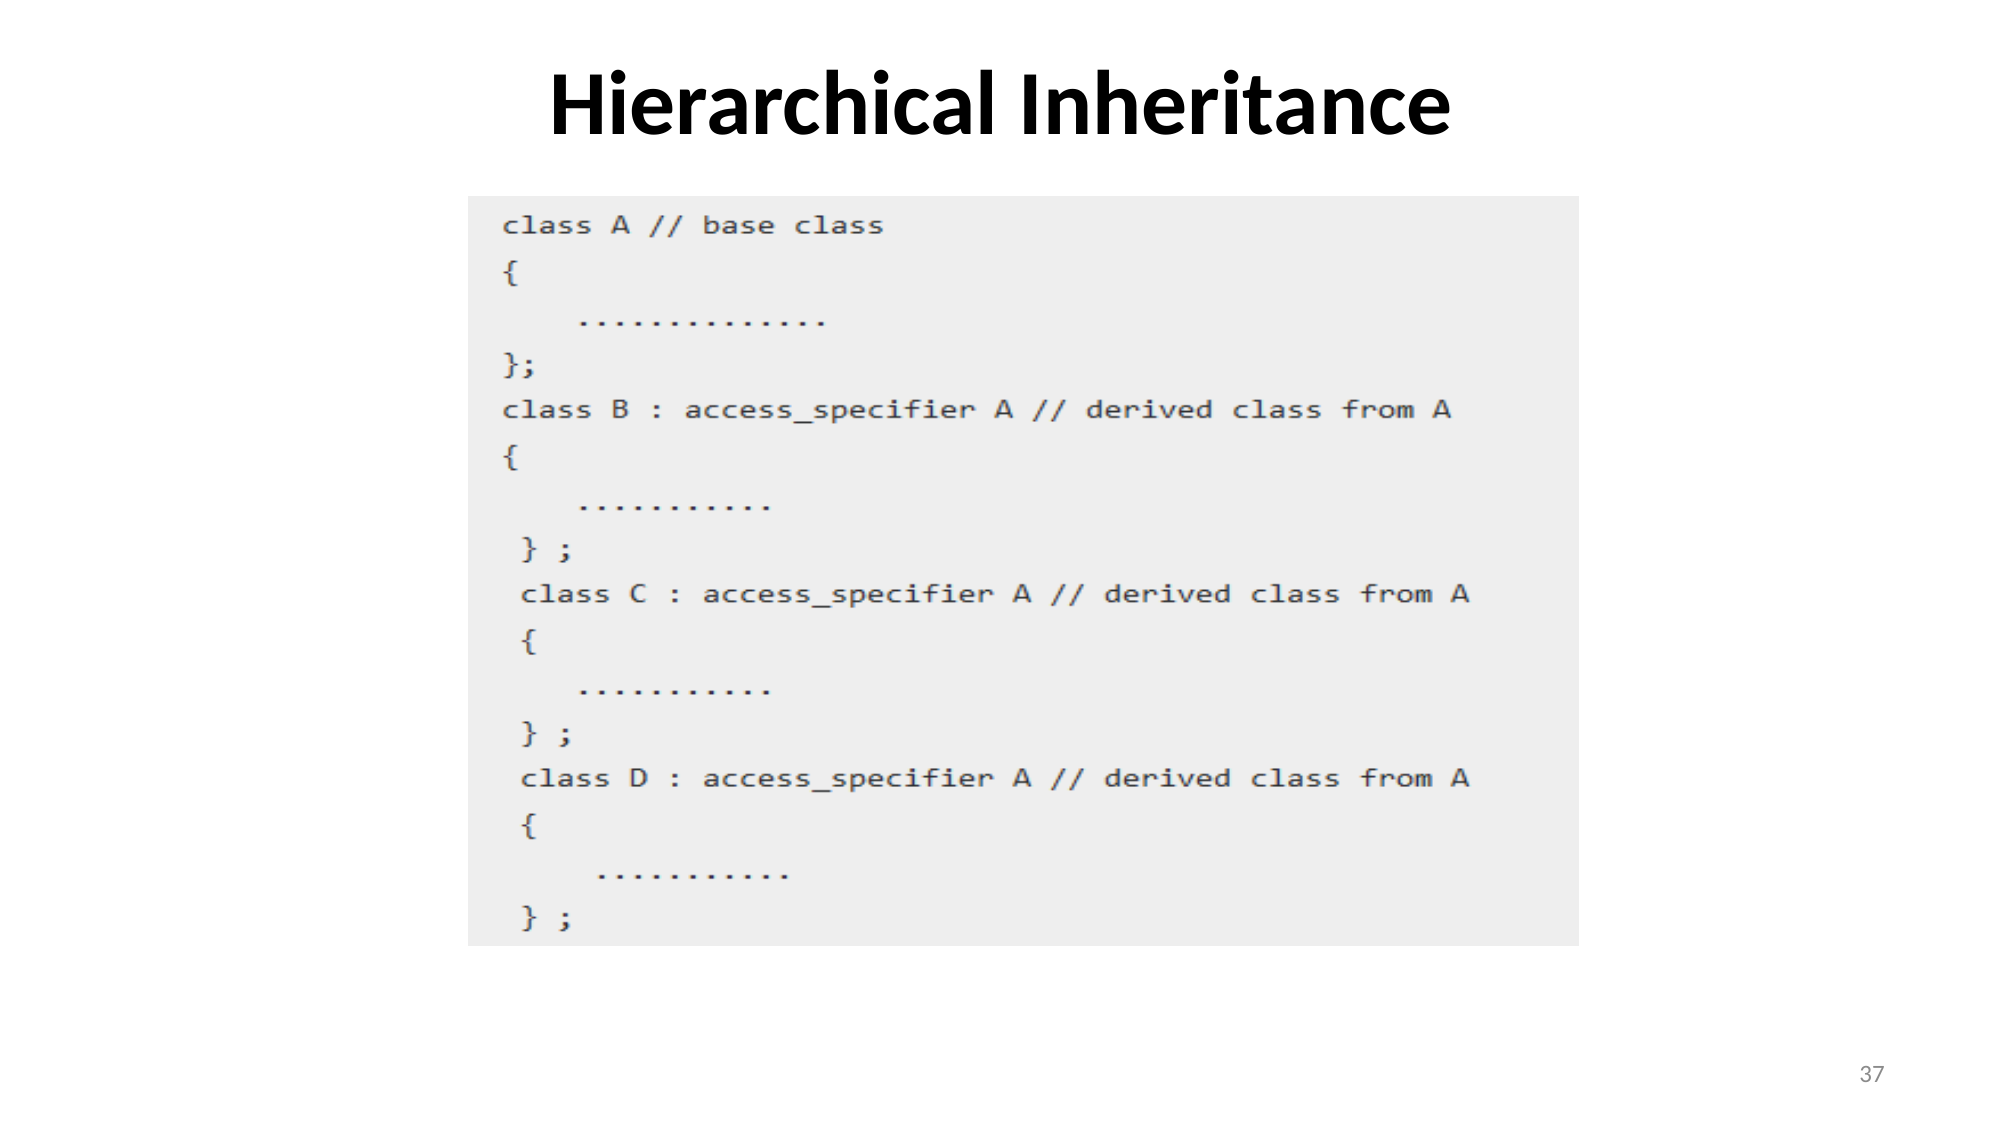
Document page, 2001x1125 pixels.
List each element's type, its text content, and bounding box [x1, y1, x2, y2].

title Hierarchical Inheritance [326, 0, 1677, 197]
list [468, 196, 1579, 947]
slide_number 37 [1433, 1042, 1900, 1103]
